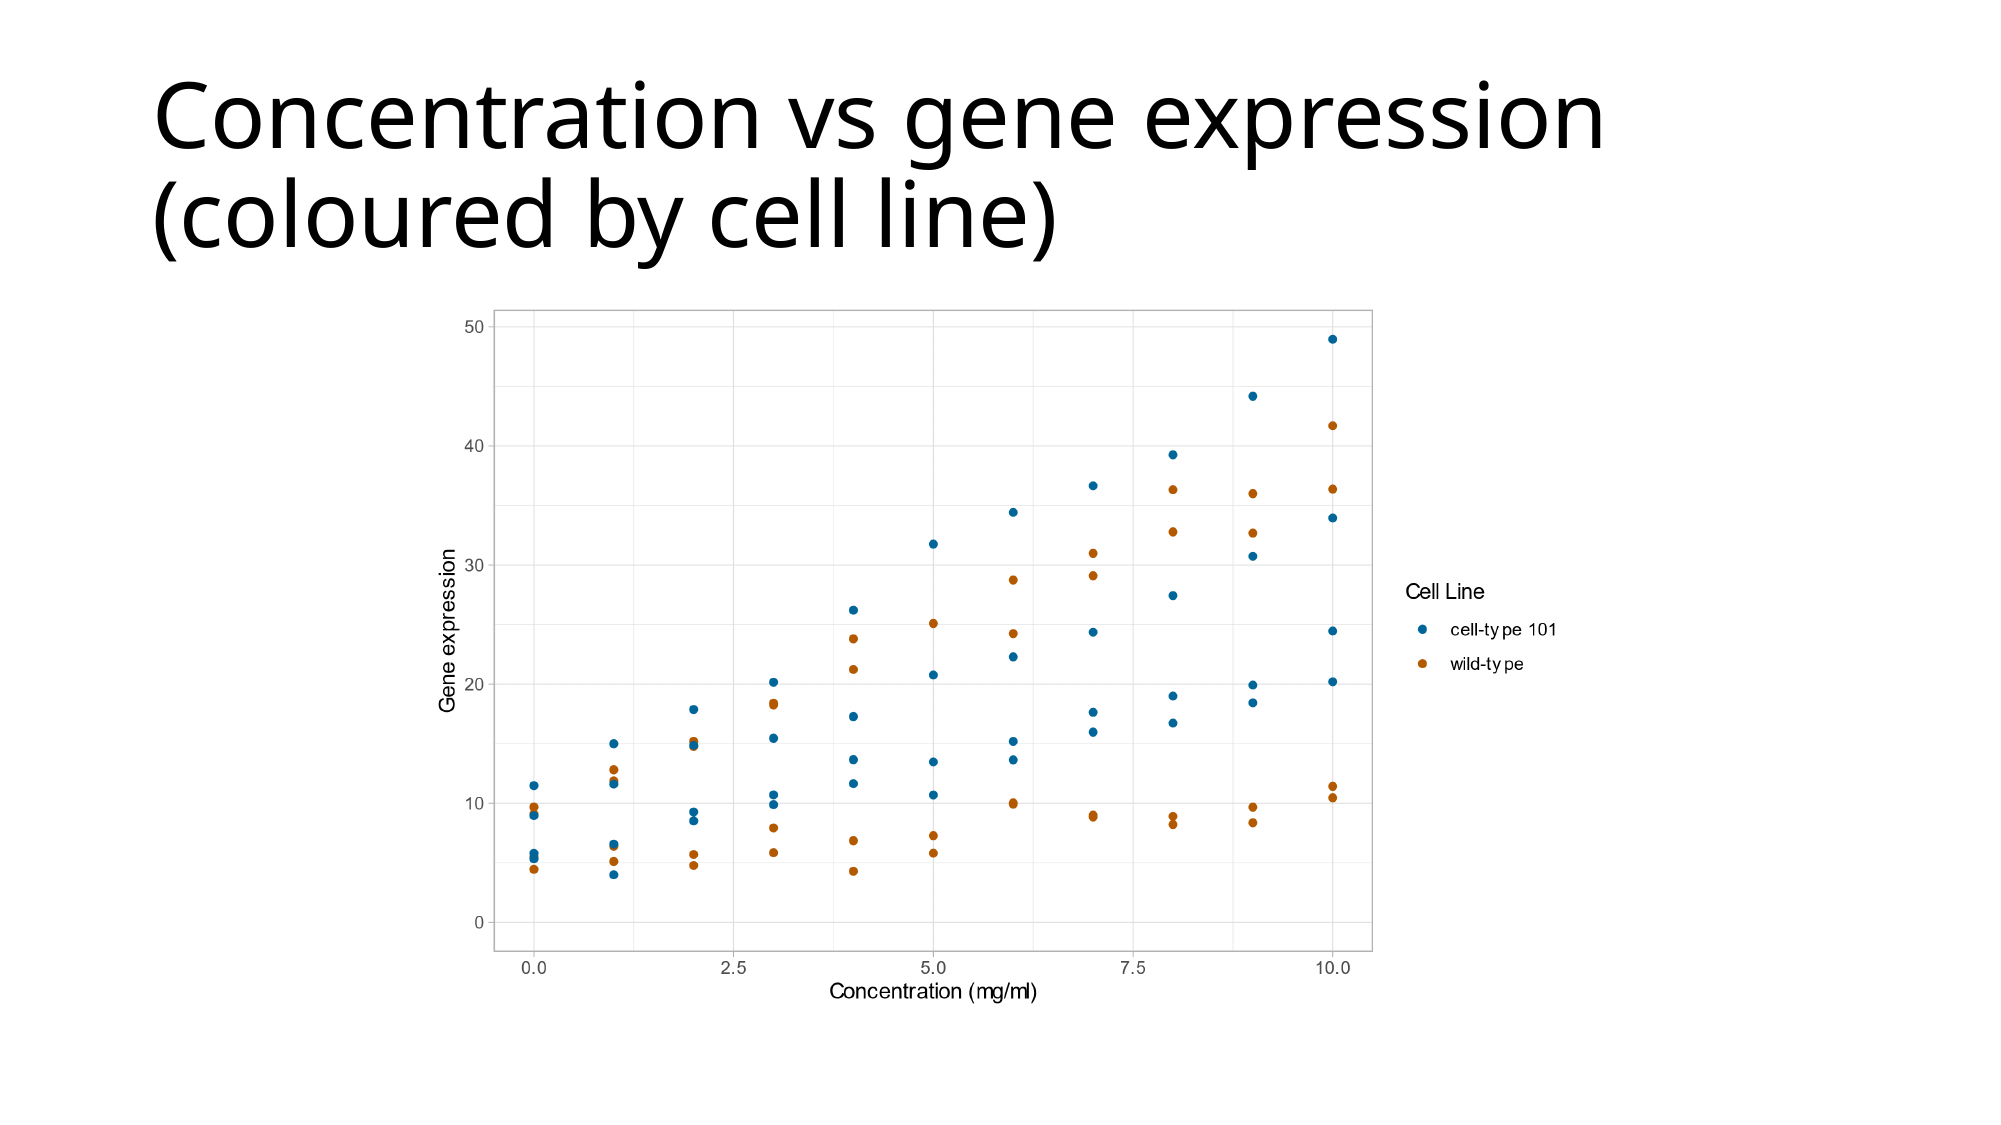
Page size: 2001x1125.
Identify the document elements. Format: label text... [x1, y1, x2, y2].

title Concentration vs gene expression (coloured by cell line) [137, 59, 1863, 278]
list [428, 299, 1572, 1014]
